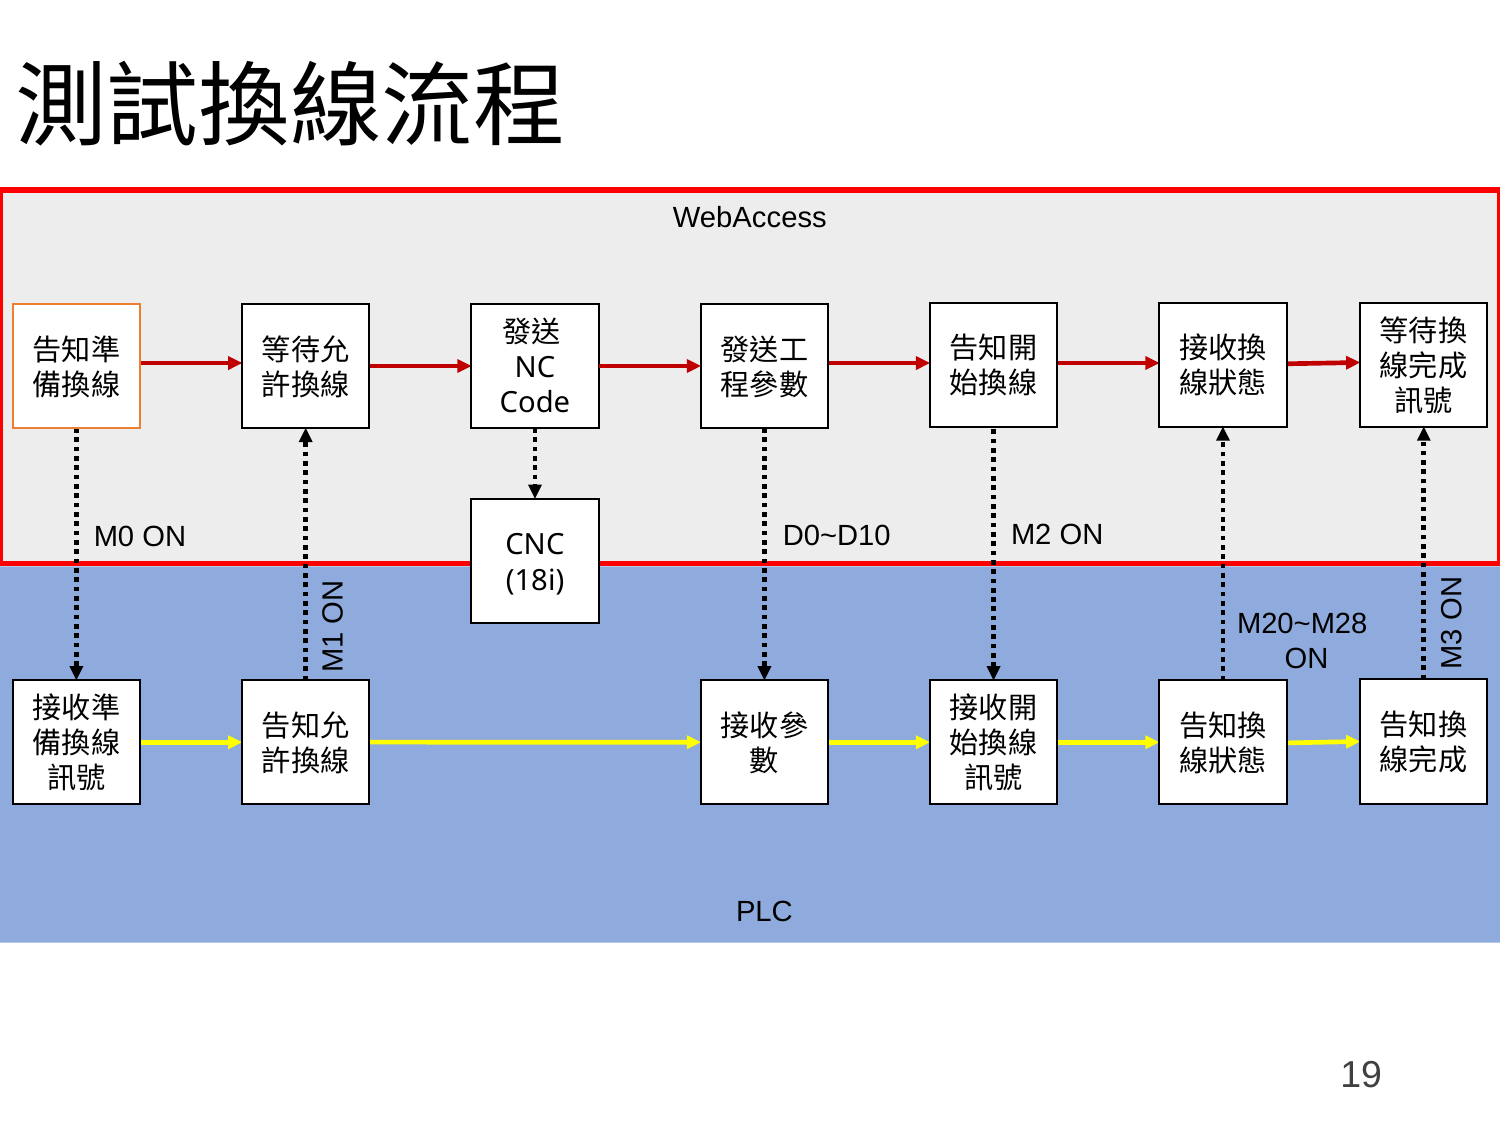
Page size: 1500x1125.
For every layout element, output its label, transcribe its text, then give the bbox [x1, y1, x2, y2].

text_box 告知換線完成 [1359, 678, 1488, 805]
text_box M0 ON [65, 510, 76, 560]
text_box 告知開始換線 [929, 302, 1058, 428]
text_box M1 ON [306, 552, 356, 701]
text_box 接收換線狀態 [1158, 302, 1288, 428]
text_box 接收準備換線訊號 [12, 679, 141, 805]
text_box 發送NC Code [470, 303, 600, 429]
text_box PLC [615, 885, 914, 936]
text_box M3 ON [1424, 548, 1475, 698]
text_box M2 ON [994, 508, 1132, 558]
text_box 接收開始換線訊號 [929, 679, 1058, 805]
text_box M2 ON [983, 508, 993, 558]
text_box CNC (18i) [470, 498, 600, 624]
text_box 接收參數 [700, 679, 829, 805]
text_box 等待允許換線 [241, 303, 370, 429]
text_box 告知允許換線 [241, 679, 370, 805]
title 測試換線流程 [0, 0, 1294, 189]
text_box WebAccess [601, 191, 899, 242]
text_box 發送工程參數 [700, 303, 829, 429]
text_box D0~D10 [765, 509, 911, 559]
text_box M0 ON [77, 510, 215, 560]
text_box [0, 565, 1500, 944]
text_box [0, 189, 1500, 564]
slide_number 19 [1059, 1042, 1397, 1103]
text_box M20~M28 ON [1211, 597, 1394, 682]
text_box 告知準備換線 [12, 303, 141, 429]
text_box 告知換線狀態 [1158, 679, 1288, 805]
text_box 等待換線完成訊號 [1359, 302, 1488, 428]
